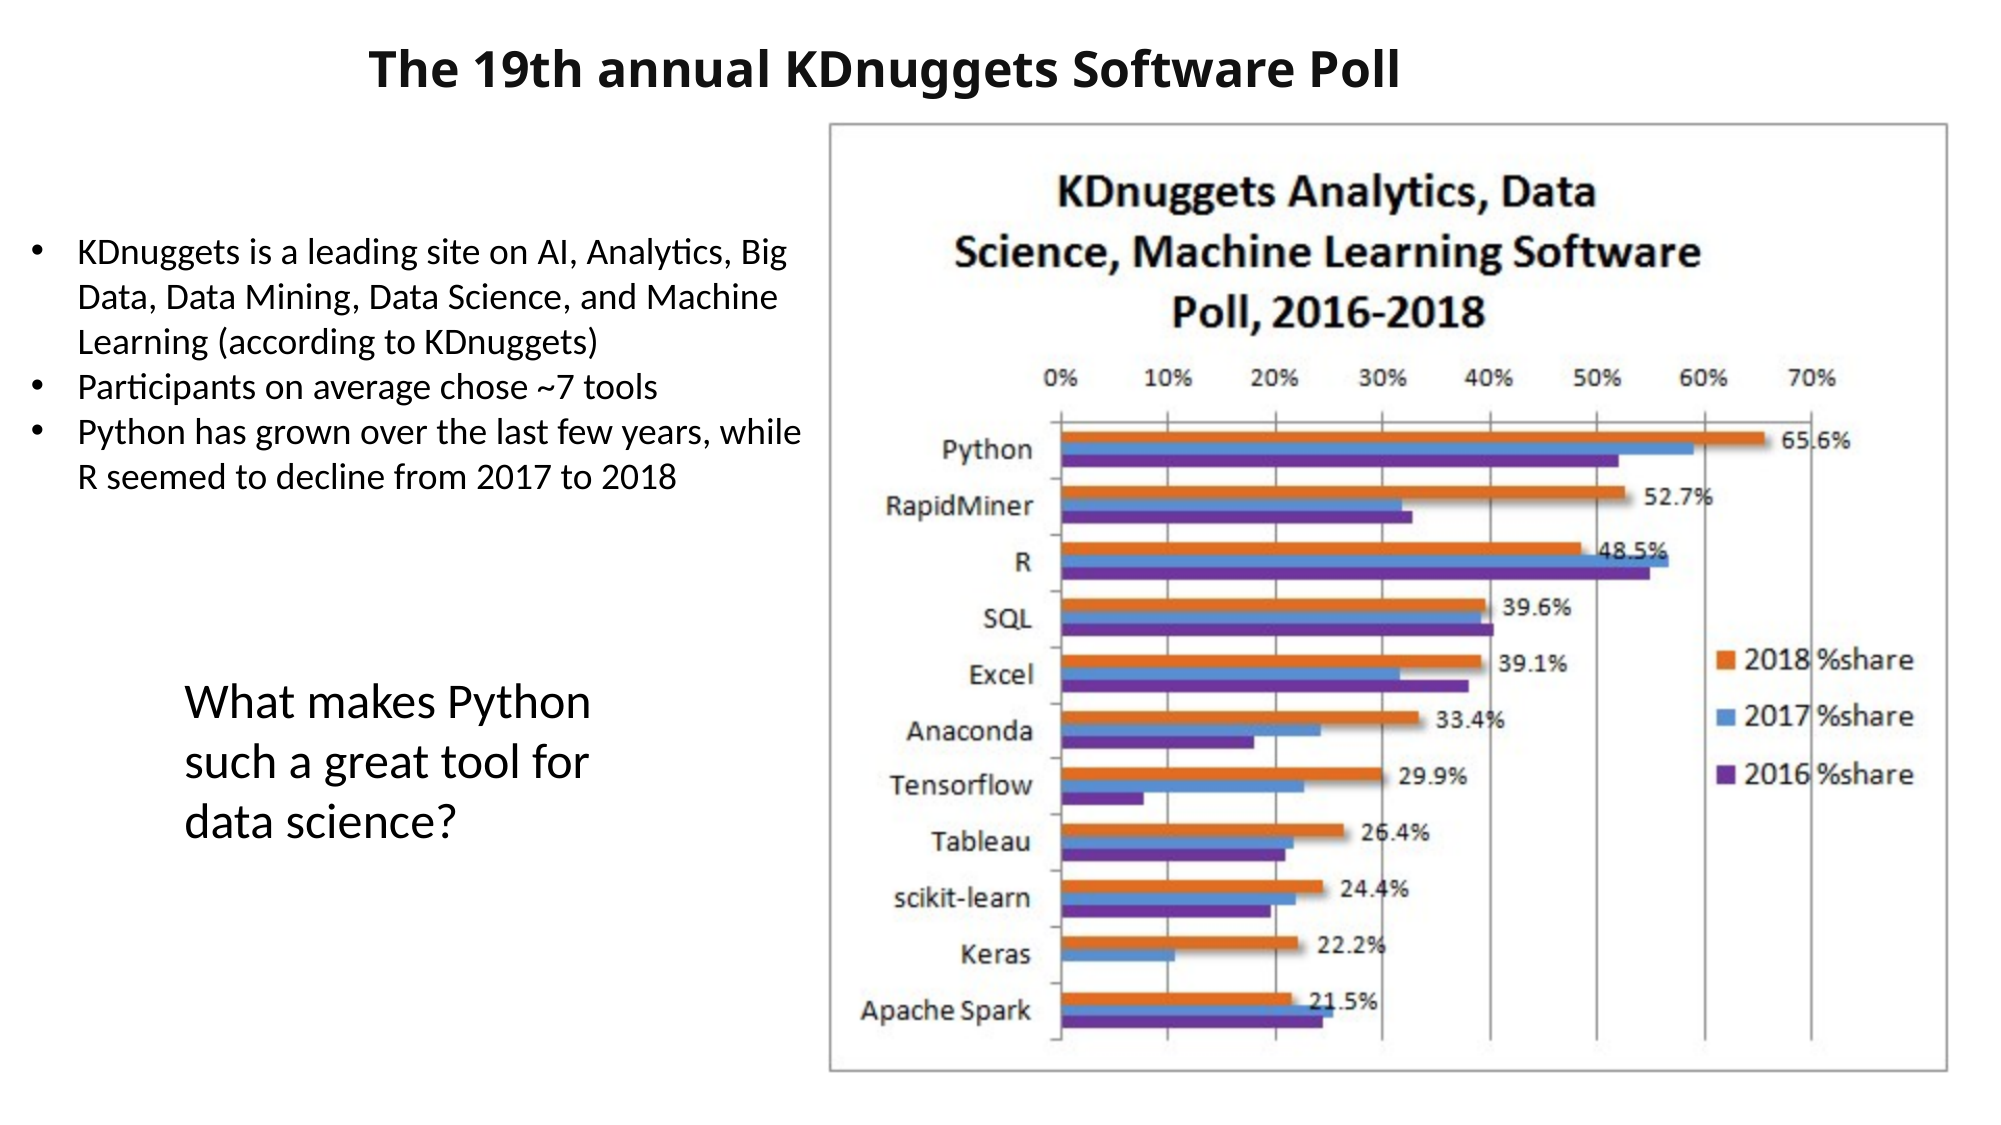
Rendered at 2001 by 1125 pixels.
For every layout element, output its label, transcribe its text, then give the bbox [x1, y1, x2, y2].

picture [824, 119, 1951, 1075]
text_box KDnuggets is a leading site on AI, Analytics, Big Data, Data Mining, Data Science, and Machine Learning (according to KDnuggets) Participants on average chose ~7 tools Python has grown over the last few years, while R seemed to decline from 2017 to 2018 [16, 219, 819, 595]
text_box The 19th annual KDnuggets Software Poll [353, 30, 1566, 106]
text_box What makes Python such a great tool for data science? [169, 660, 656, 916]
